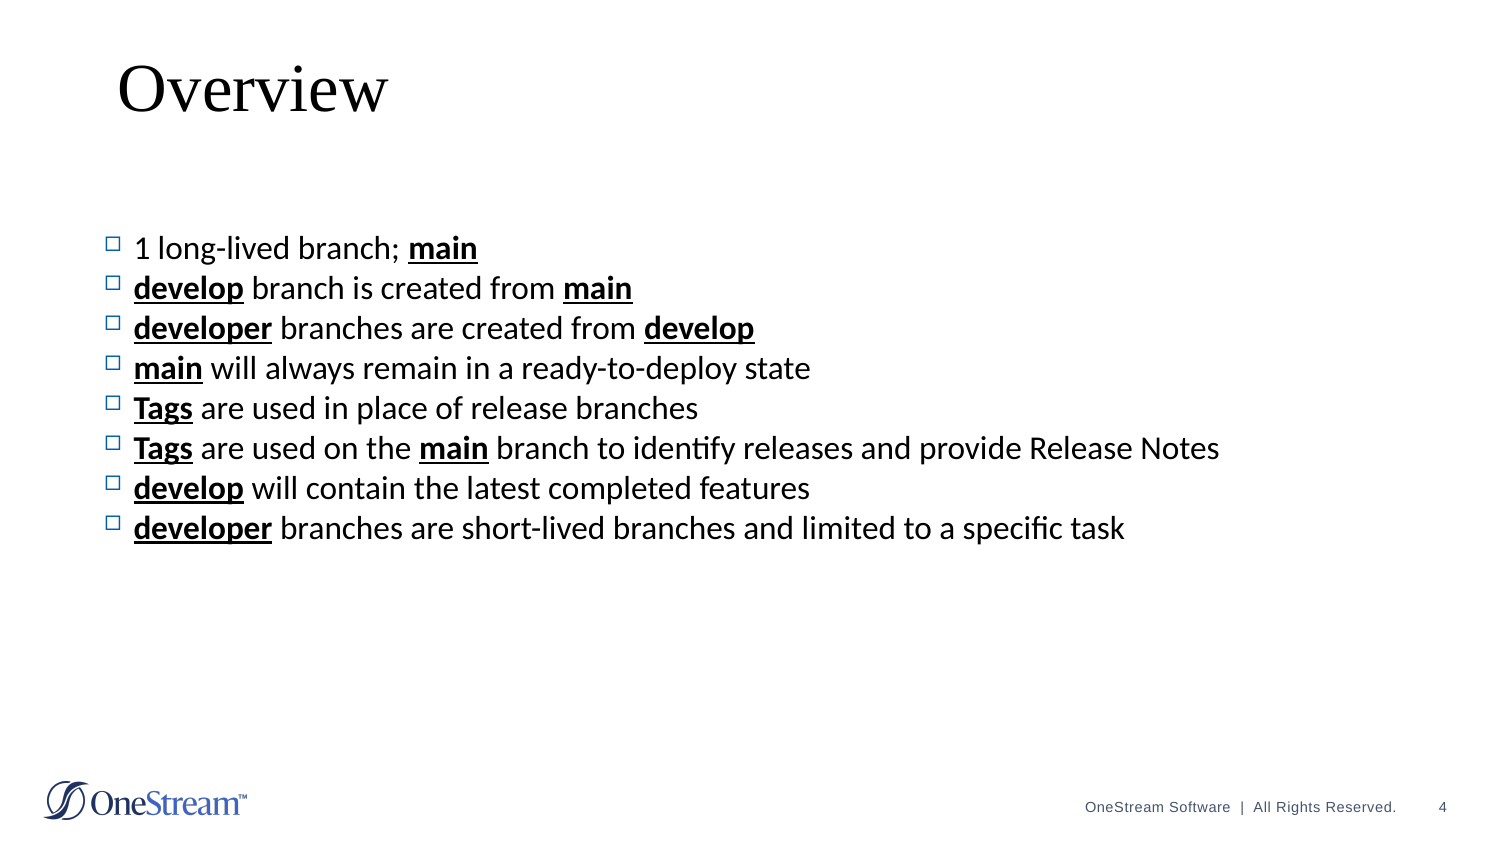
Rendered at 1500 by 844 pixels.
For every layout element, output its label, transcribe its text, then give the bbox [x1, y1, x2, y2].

title Overview [103, 44, 1397, 157]
picture [43, 781, 247, 820]
list 1 long-lived branch; main develop branch is created from main developer branches are created from develop main will always remain in a ready-to-deploy state Tags are used in place of release branches Tags are used on the main branch to identify releases and provide Release Notes develop will contain the latest completed features developer branches are short-lived branches and limited to a specific task [89, 218, 1408, 760]
